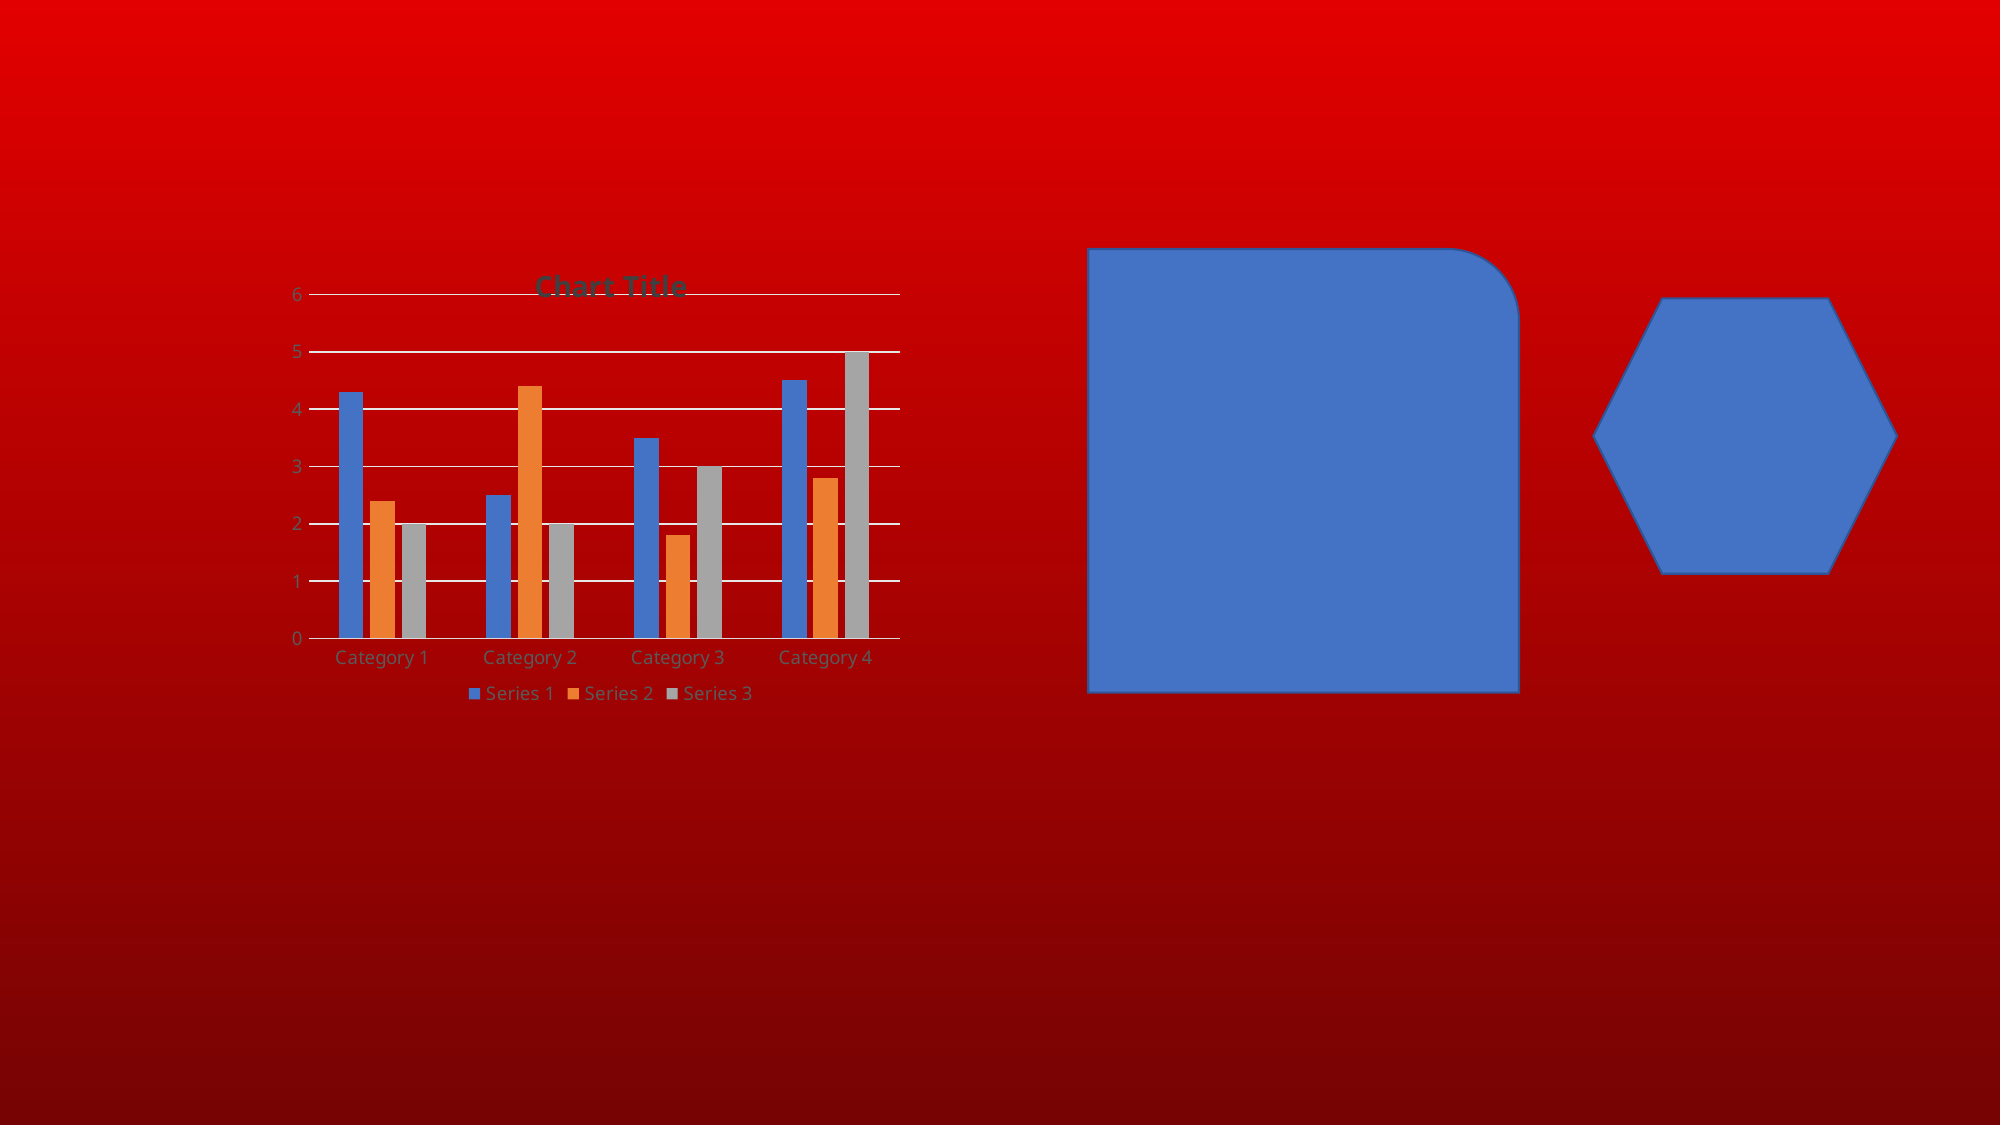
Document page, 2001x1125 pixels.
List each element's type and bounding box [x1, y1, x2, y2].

text_box [291, 240, 1898, 714]
